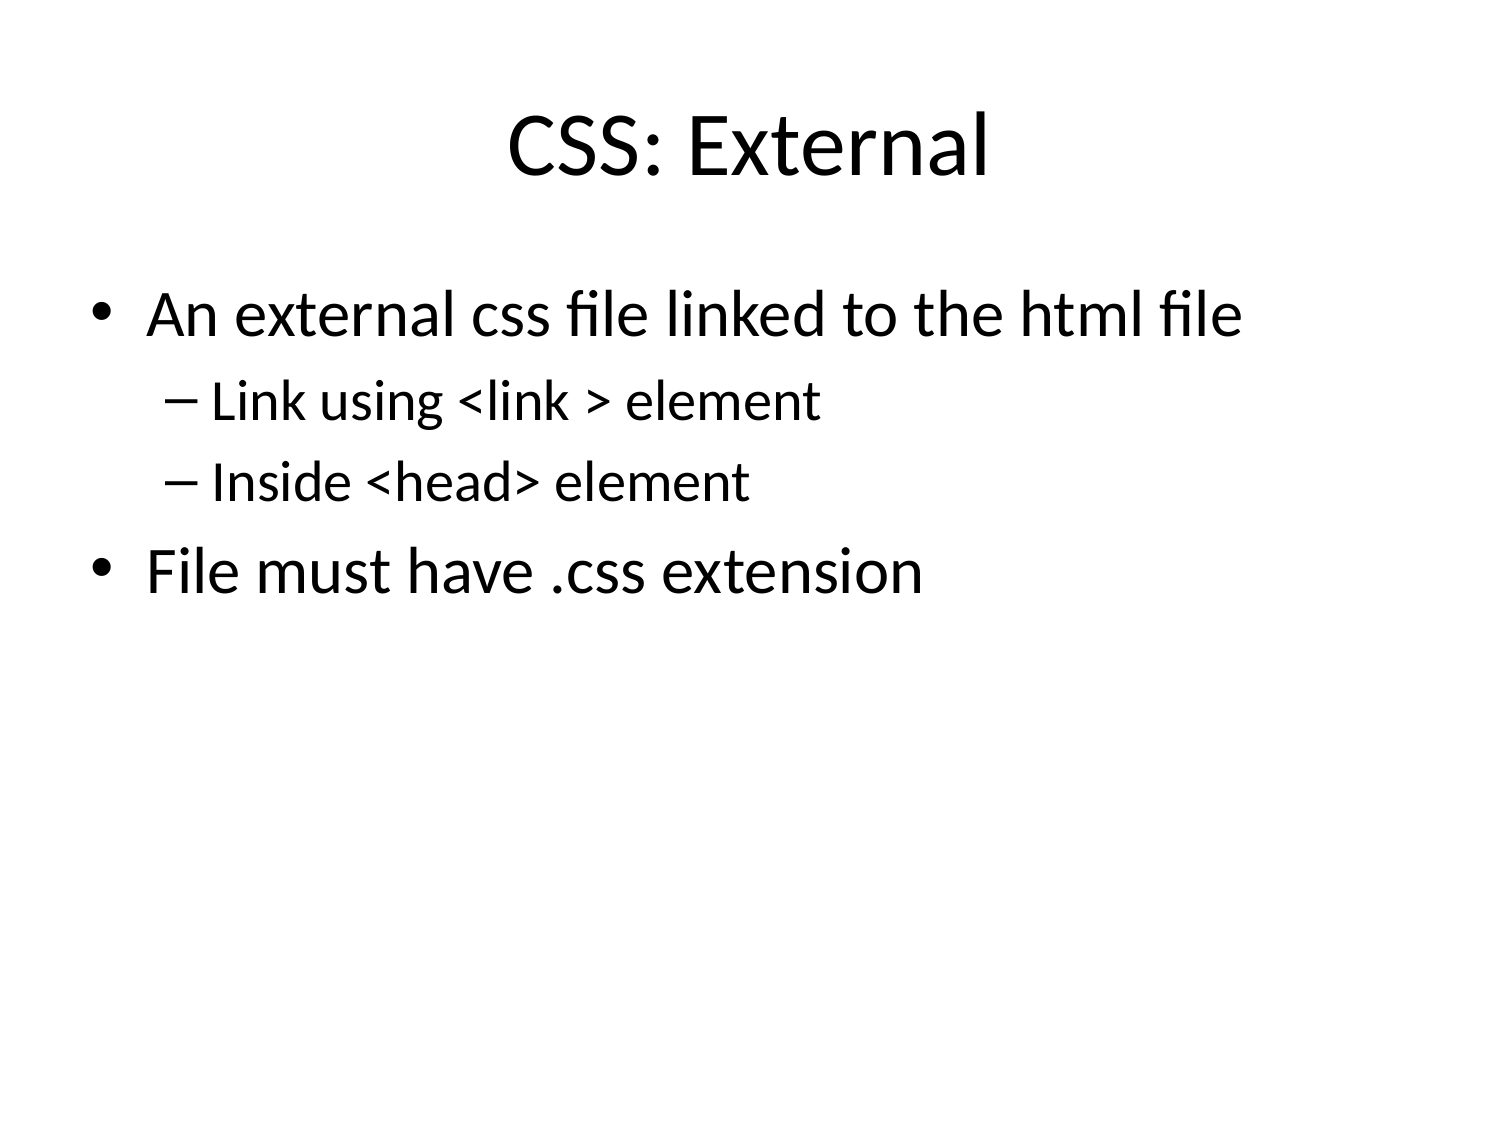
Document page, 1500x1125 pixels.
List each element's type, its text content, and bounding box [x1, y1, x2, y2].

title CSS: External [75, 45, 1425, 233]
list An external css file linked to the html file Link using <link > element Inside <head> element File must have .css extension [75, 262, 1425, 1005]
